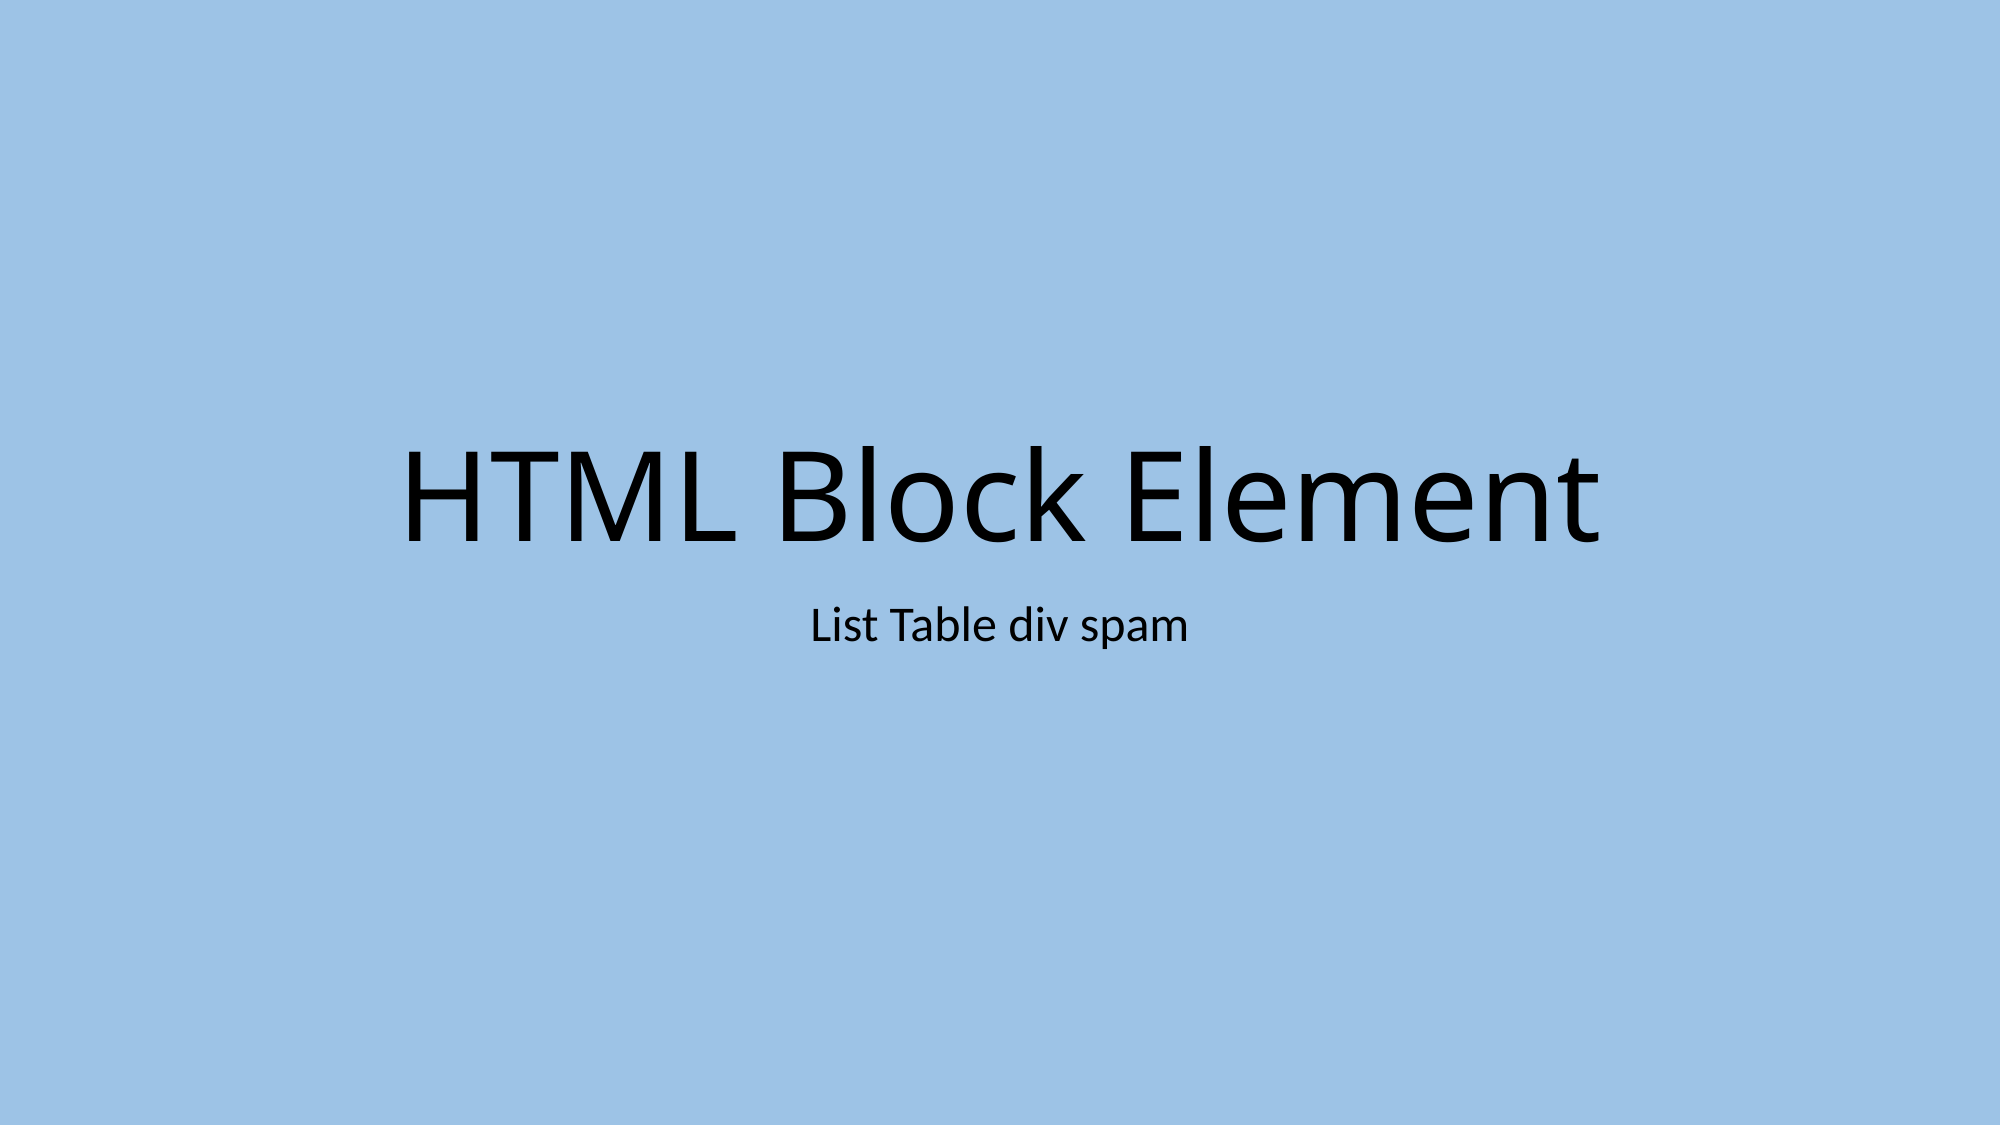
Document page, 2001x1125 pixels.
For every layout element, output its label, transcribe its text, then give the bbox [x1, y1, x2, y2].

title HTML Block Element [249, 184, 1750, 576]
subtitle List Table div spam [249, 590, 1750, 863]
